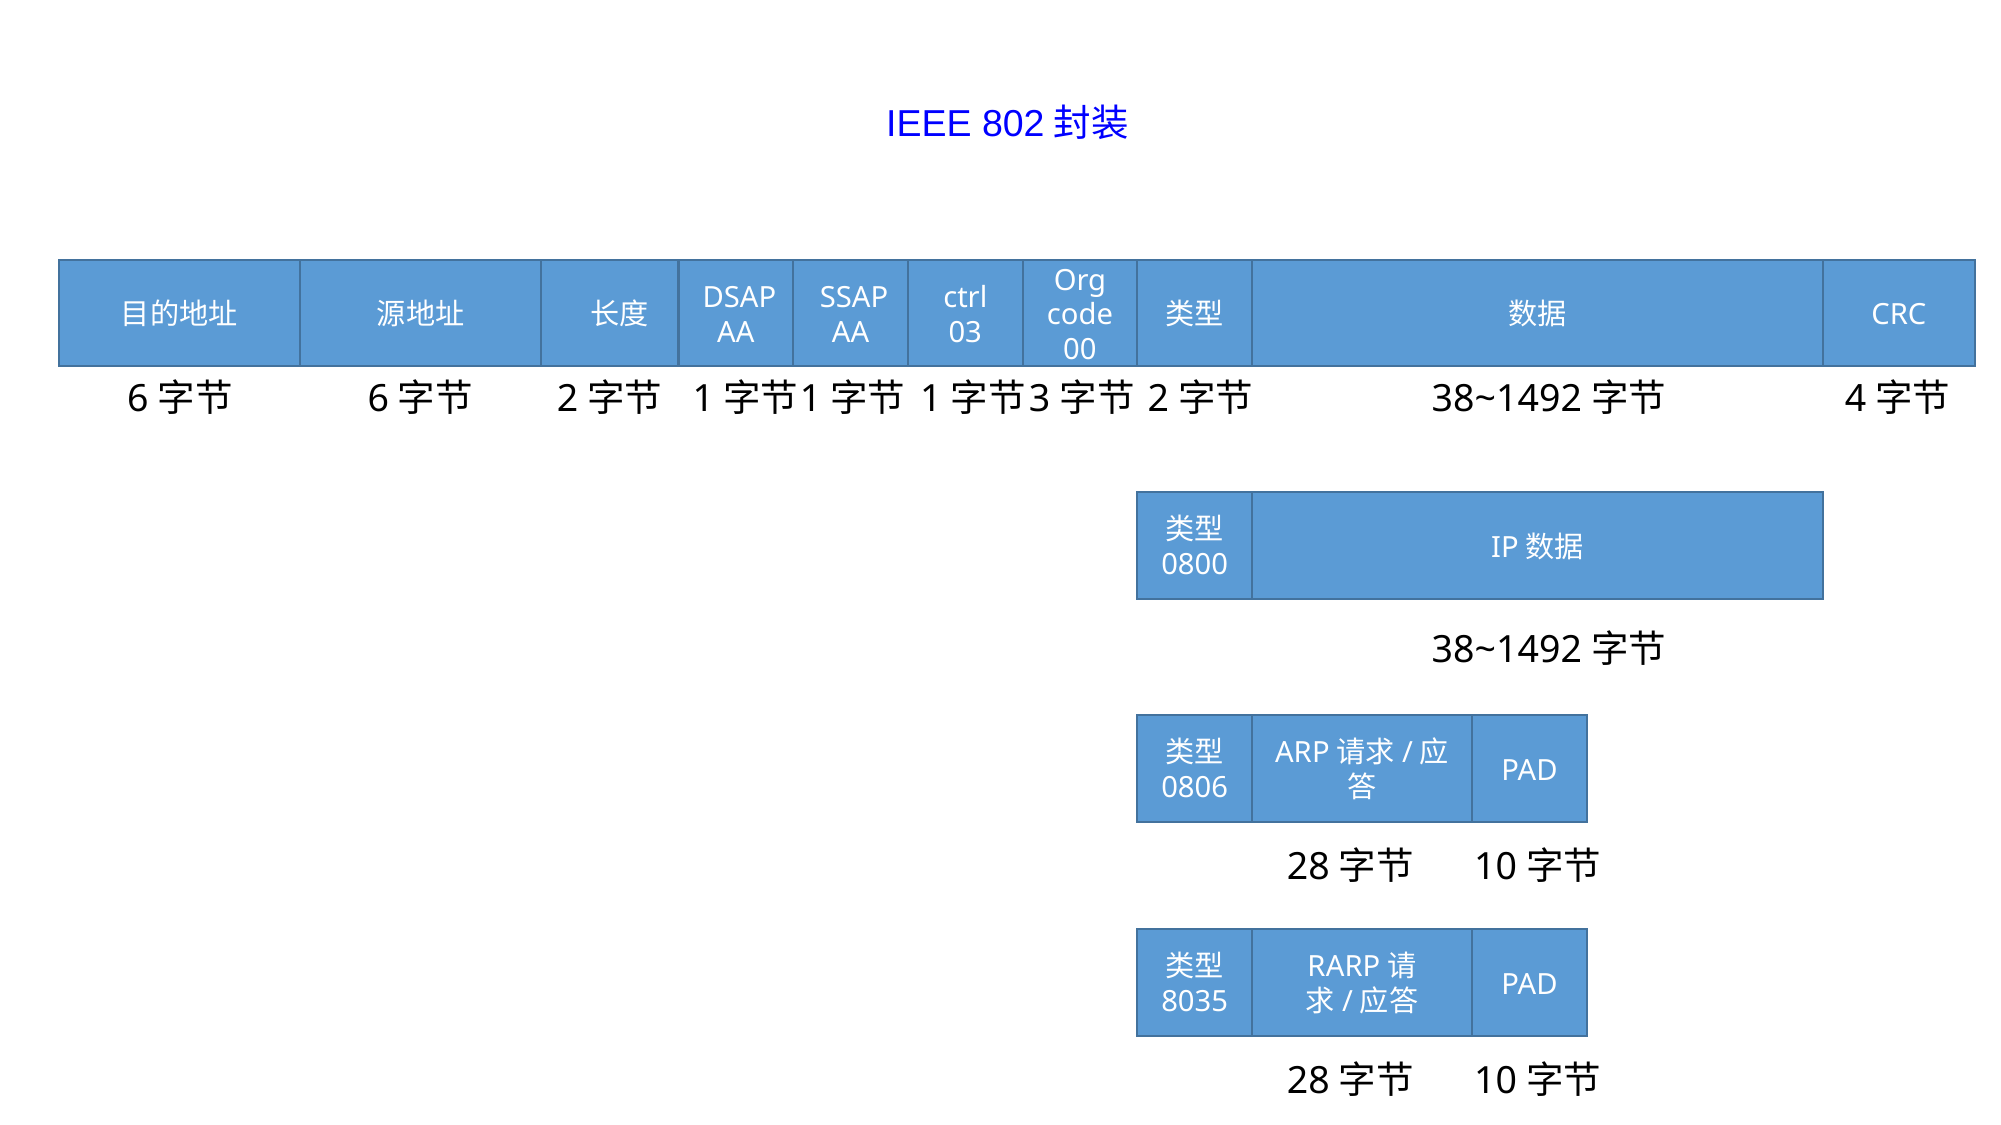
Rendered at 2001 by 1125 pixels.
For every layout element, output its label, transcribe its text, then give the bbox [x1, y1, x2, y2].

text_box SSAP AA [792, 259, 907, 366]
text_box 10字节 [1459, 1049, 1616, 1109]
text_box 1字节 [785, 366, 905, 427]
text_box 2字节 [542, 366, 677, 427]
text_box 6字节 [352, 366, 488, 427]
text_box 10字节 [1459, 834, 1616, 895]
text_box ctrl 03 [907, 259, 1022, 366]
text_box Org code 00 [1022, 259, 1136, 366]
text_box PAD [1471, 714, 1588, 823]
text_box IEEE 802封装 [871, 91, 1145, 152]
text_box 类型 [1136, 259, 1251, 366]
text_box 长度 [540, 259, 678, 367]
text_box DSAP AA [678, 259, 792, 366]
text_box 4字节 [1829, 366, 1965, 427]
text_box 6字节 [112, 366, 248, 427]
text_box PAD [1471, 928, 1588, 1037]
text_box 1字节 [905, 366, 1014, 427]
text_box 38~1492字节 [1416, 617, 1681, 677]
text_box 28字节 [1272, 1049, 1429, 1109]
text_box 类型 8035 [1136, 928, 1251, 1037]
text_box 类型 0806 [1136, 714, 1251, 823]
text_box CRC [1822, 259, 1976, 367]
text_box 源地址 [299, 259, 540, 367]
text_box 目的地址 [58, 259, 299, 367]
text_box 2字节 [1132, 366, 1268, 427]
text_box 28字节 [1272, 834, 1429, 895]
text_box 类型 0800 [1136, 491, 1251, 600]
text_box IP数据 [1251, 491, 1824, 600]
text_box 3字节 [1014, 366, 1132, 427]
text_box 38~1492字节 [1416, 366, 1681, 427]
text_box RARP请求/应答 [1251, 928, 1471, 1037]
text_box 数据 [1251, 259, 1822, 367]
text_box 1字节 [677, 366, 785, 427]
text_box ARP请求/应答 [1251, 714, 1471, 823]
